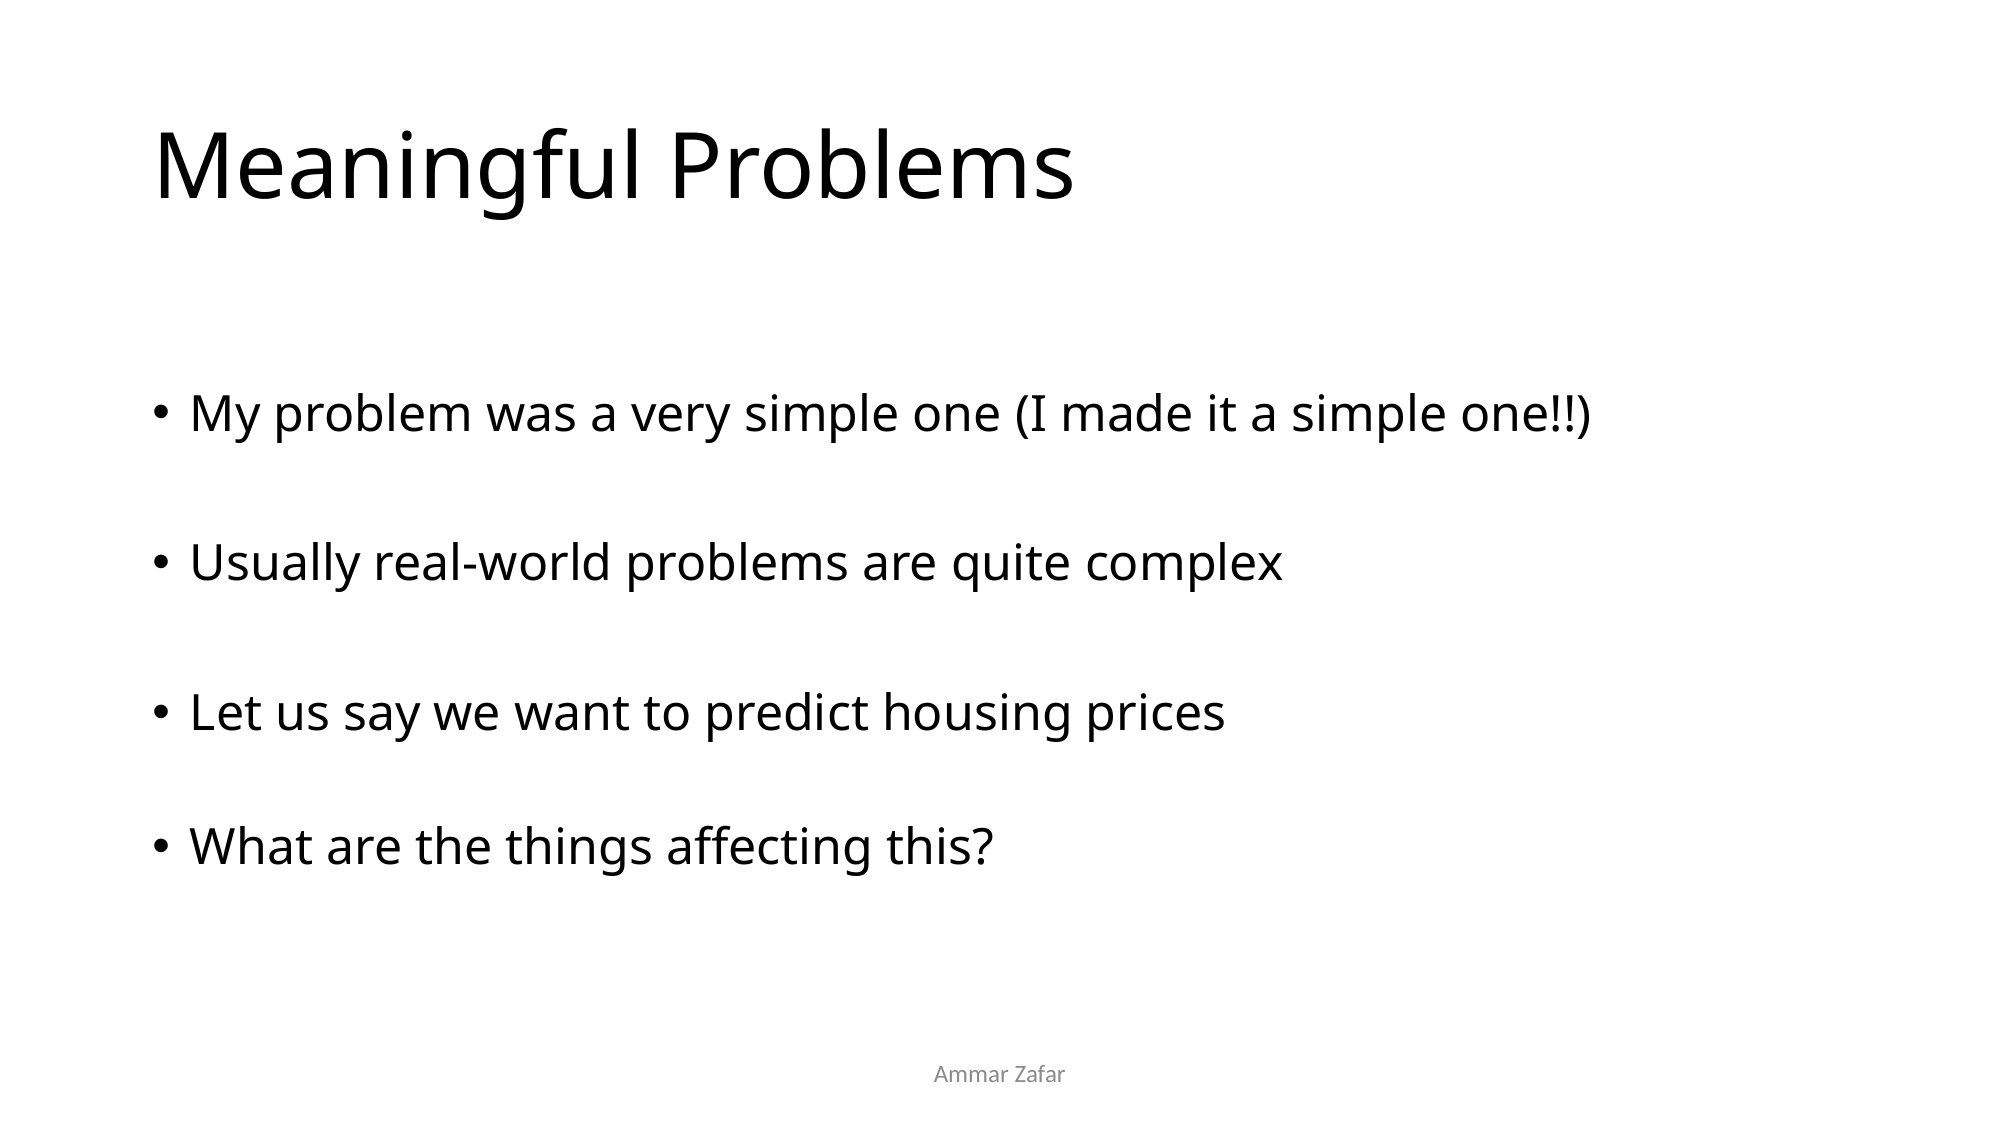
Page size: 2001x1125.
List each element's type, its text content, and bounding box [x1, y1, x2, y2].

list My problem was a very simple one (I made it a simple one!!) Usually real-world problems are quite complex Let us say we want to predict housing prices What are the things affecting this? [137, 299, 1863, 1014]
title Meaningful Problems [137, 59, 1863, 278]
footer Ammar Zafar [662, 1042, 1338, 1103]
